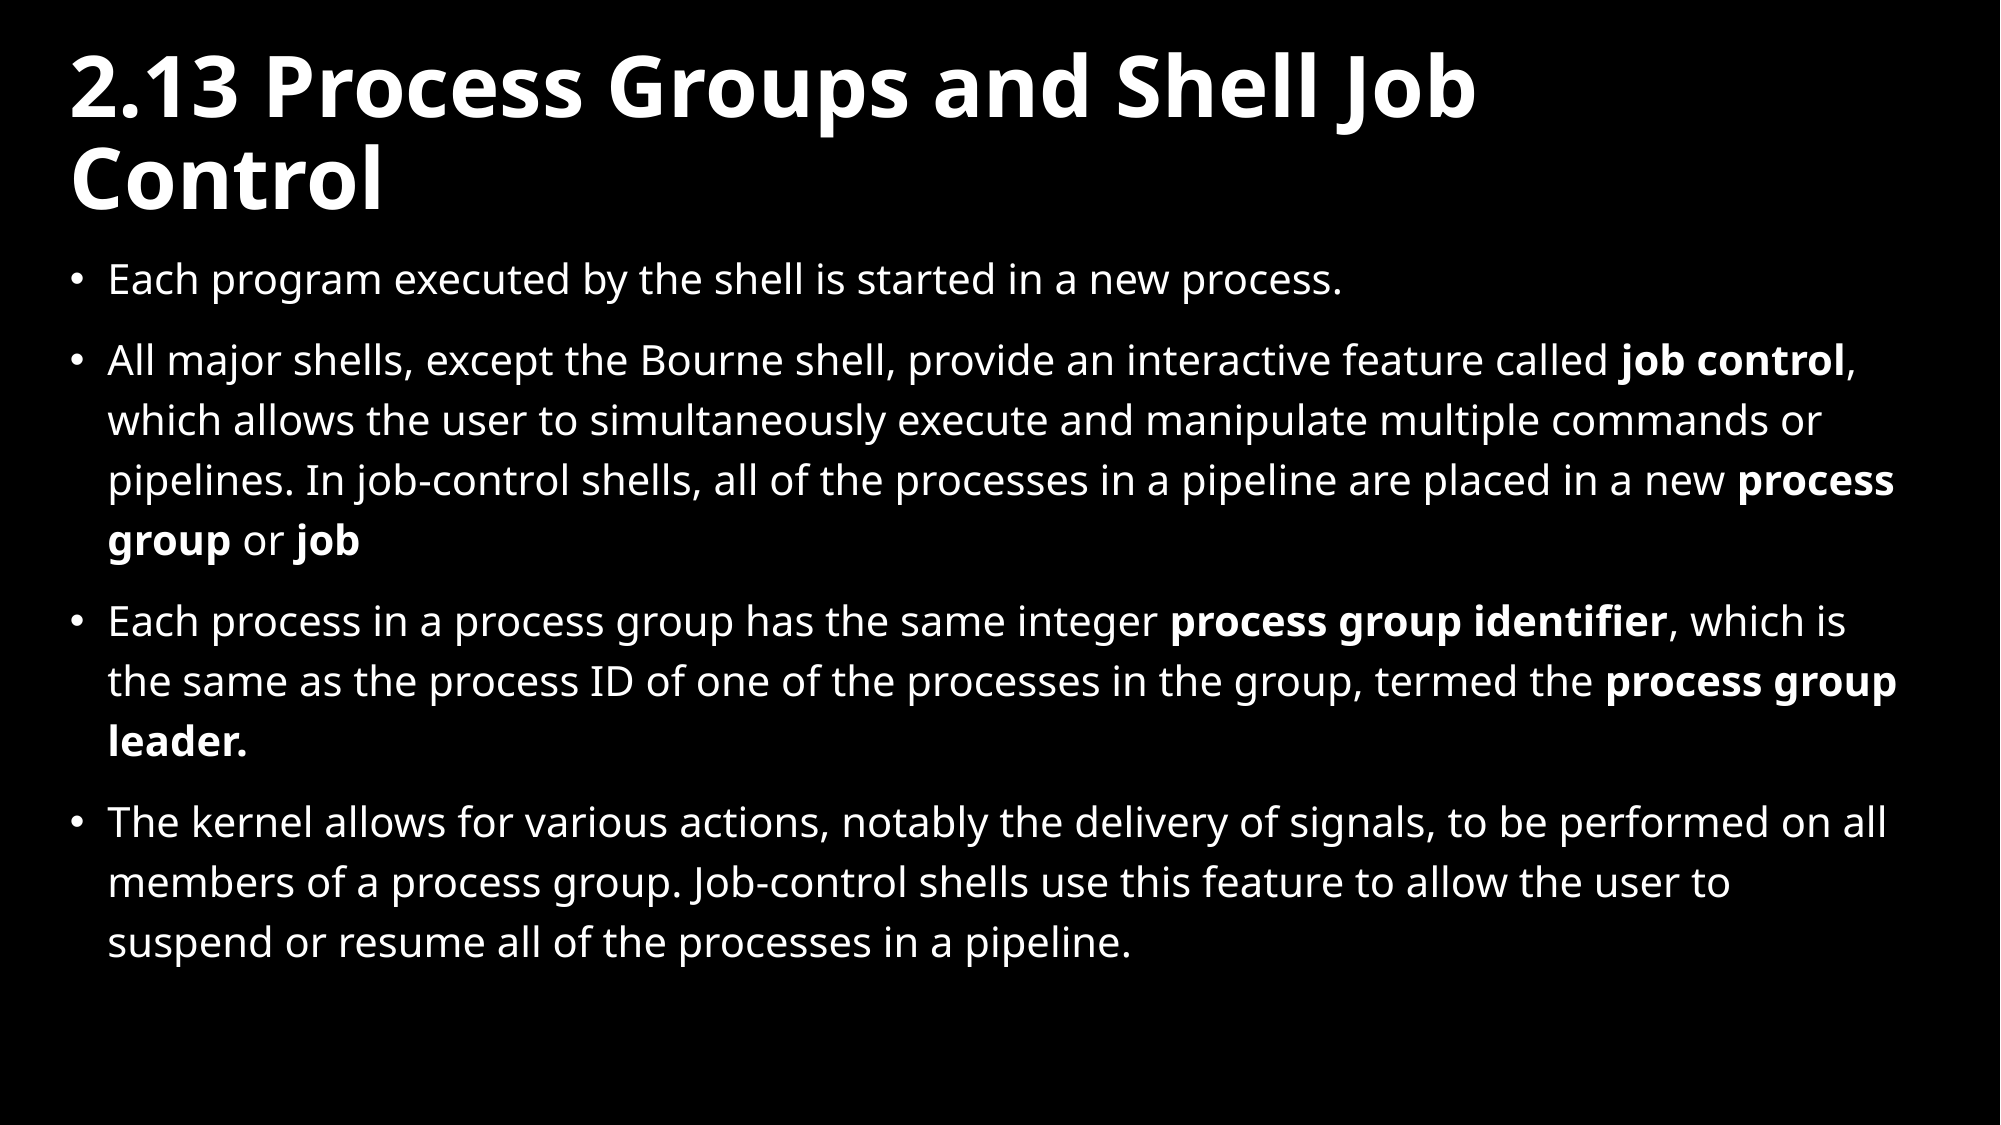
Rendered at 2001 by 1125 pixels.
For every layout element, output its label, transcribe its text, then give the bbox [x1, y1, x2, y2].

list Each program executed by the shell is started in a new process. All major shells, except the Bourne shell, provide an interactive feature called job control, which allows the user to simultaneously execute and manipulate multiple commands or pipelines. In job-control shells, all of the processes in a pipeline are placed in a new process group or job Each process in a process group has the same integer process group identifier, which is the same as the process ID of one of the processes in the group, termed the process group leader. The kernel allows for various actions, notably the delivery of signals, to be performed on all members of a process group. Job-control shells use this feature to allow the user to suspend or resume all of the processes in a pipeline. [55, 235, 1919, 1098]
title 2.13 Process Groups and Shell Job Control [55, 34, 1683, 235]
